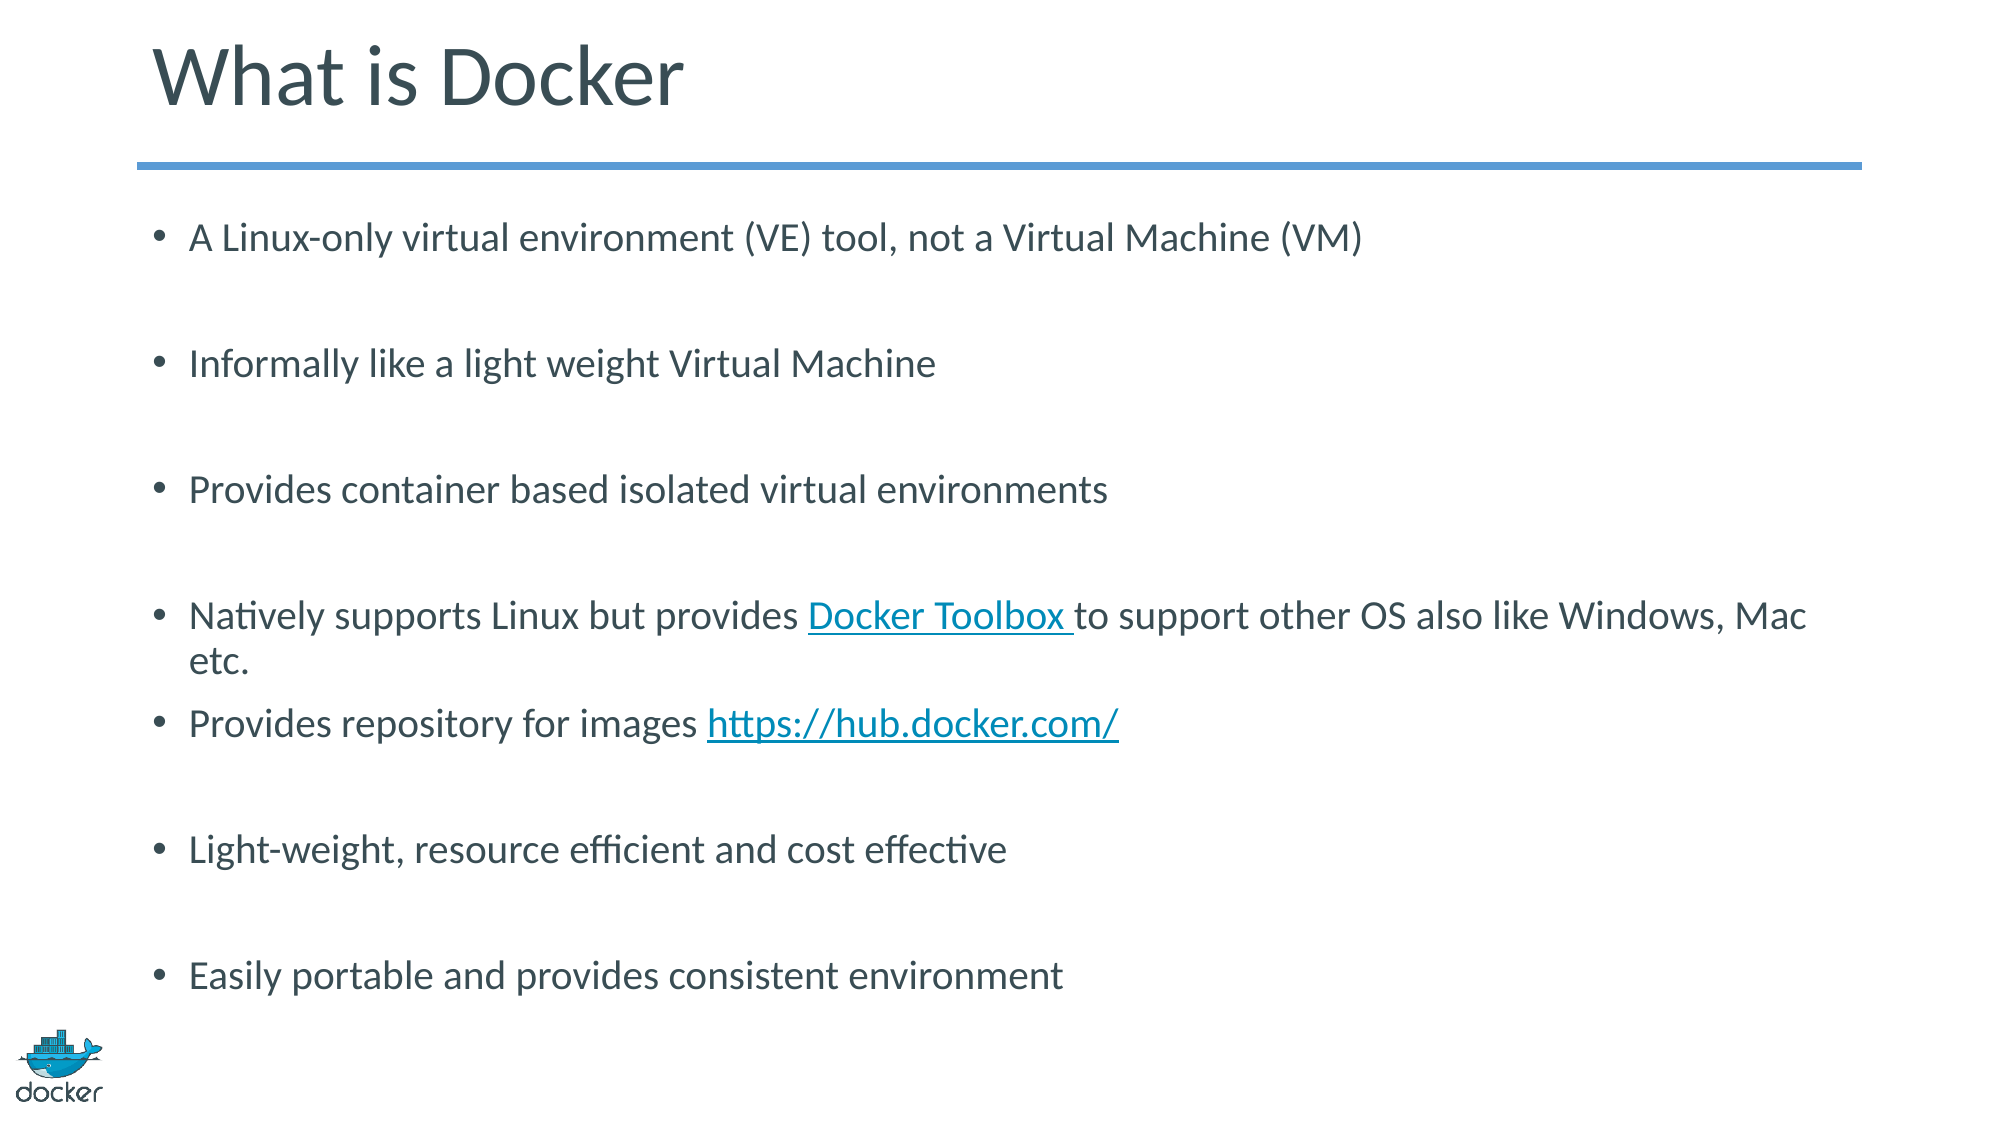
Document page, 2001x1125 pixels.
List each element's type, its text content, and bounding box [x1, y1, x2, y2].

list A Linux-only virtual environment (VE) tool, not a Virtual Machine (VM) Informally like a light weight Virtual Machine Provides container based isolated virtual environments Natively supports Linux but provides Docker Toolbox to support other OS also like Windows, Mac etc. Provides repository for images https://hub.docker.com/ Light-weight, resource efficient and cost effective Easily portable and provides consistent environment [137, 207, 1863, 1014]
title What is Docker [137, 22, 1863, 133]
picture [0, 1010, 131, 1121]
